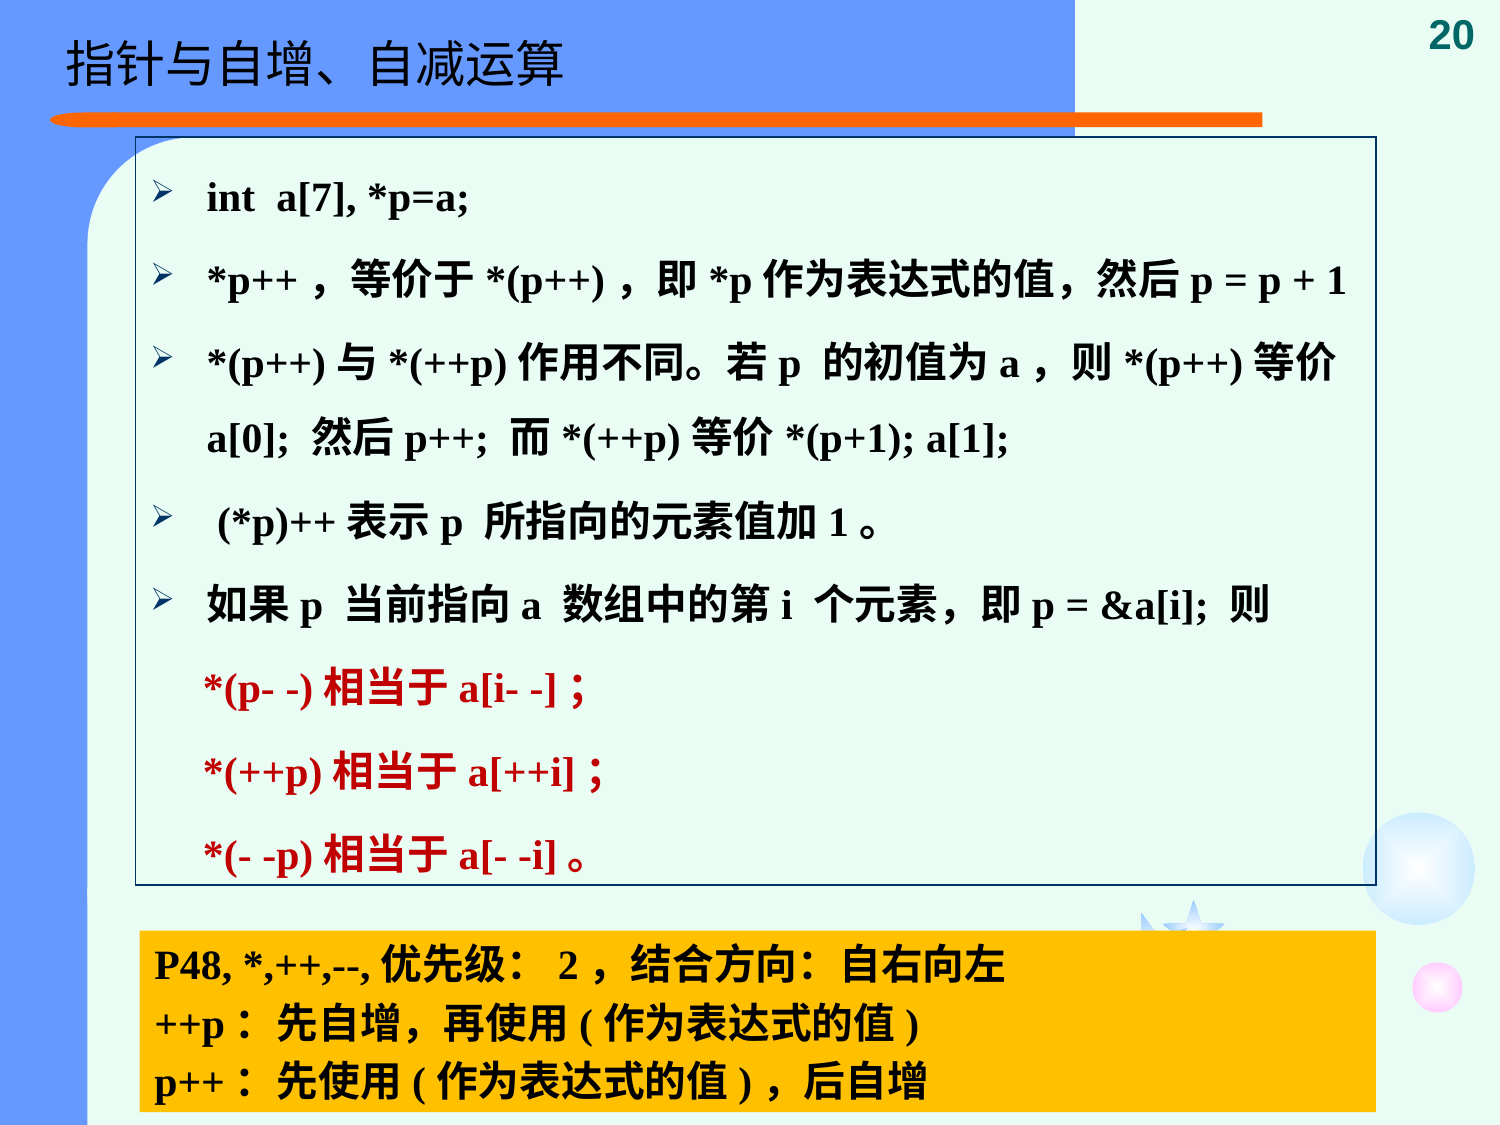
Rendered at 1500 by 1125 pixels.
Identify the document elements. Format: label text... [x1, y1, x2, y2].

text_box 20 [1403, 0, 1500, 66]
title 指针与自增、自减运算 [50, 0, 1313, 125]
text_box P48, *,++,--,优先级：2，结合方向：自右向左 ++p：先自增，再使用(作为表达式的值) p++：先使用(作为表达式的值)，后自增 [139, 930, 1376, 1113]
text_box int a[7], *p=a; *p++，等价于*(p++)，即*p作为表达式的值，然后p = p + 1 *(p++)与*(++p)作用不同。若p 的初值为a，则*(p++)等价a[0]; 然后p++; 而*(++p)等价*(p+1); a[1]; (*p)++表示p 所指向的元素值加1。 如果p 当前指向a 数组中的第i 个元素，即p = &a[i]; 则 *(p- -)相当于a[i- -]； *(++p)相当于a[++i]； *(- -p)相当于a[- -i]。 [135, 137, 1376, 886]
